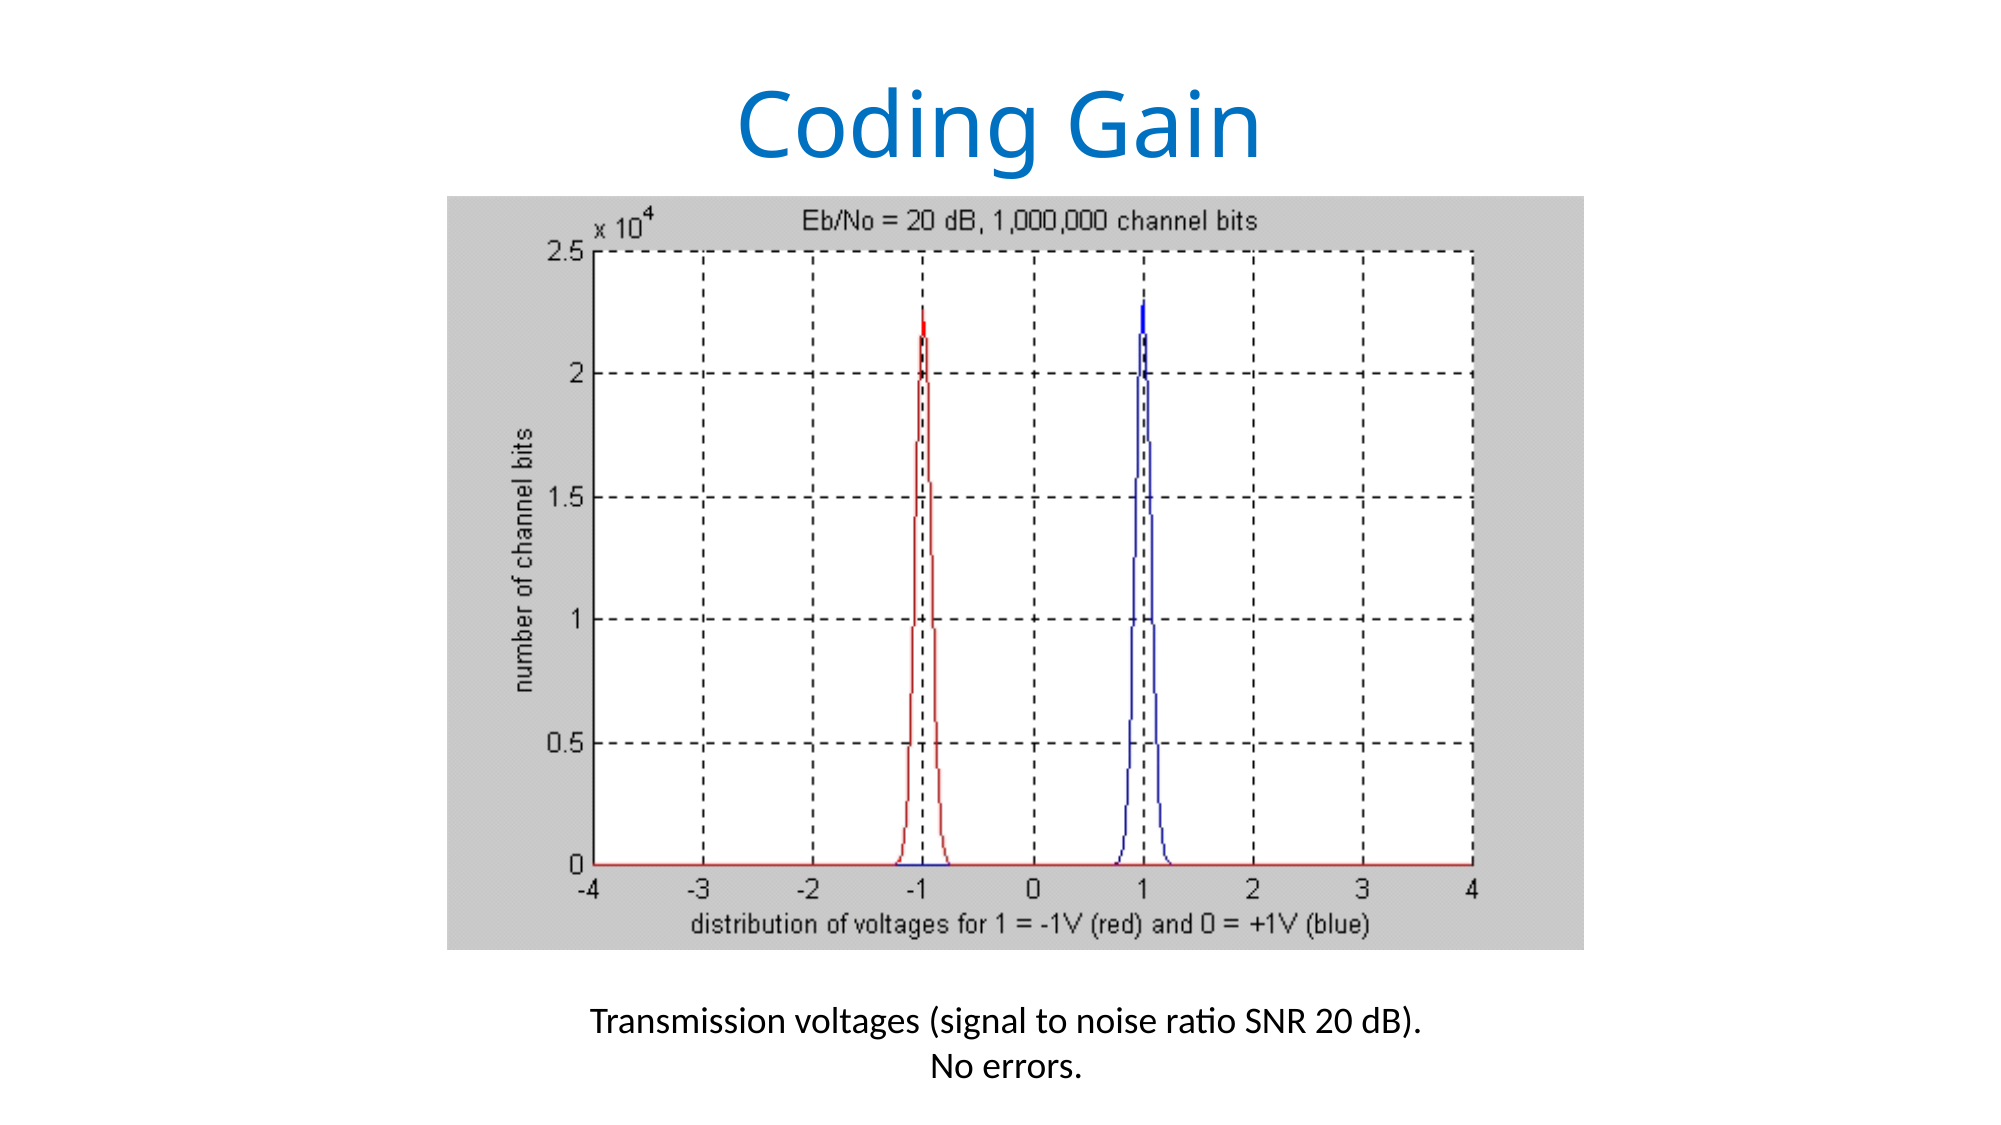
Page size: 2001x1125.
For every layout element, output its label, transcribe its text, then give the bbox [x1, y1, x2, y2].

title Coding Gain [137, 59, 1863, 197]
picture [447, 196, 1584, 950]
text_box Transmission voltages (signal to noise ratio SNR 20 dB). No errors. [574, 988, 1439, 1094]
